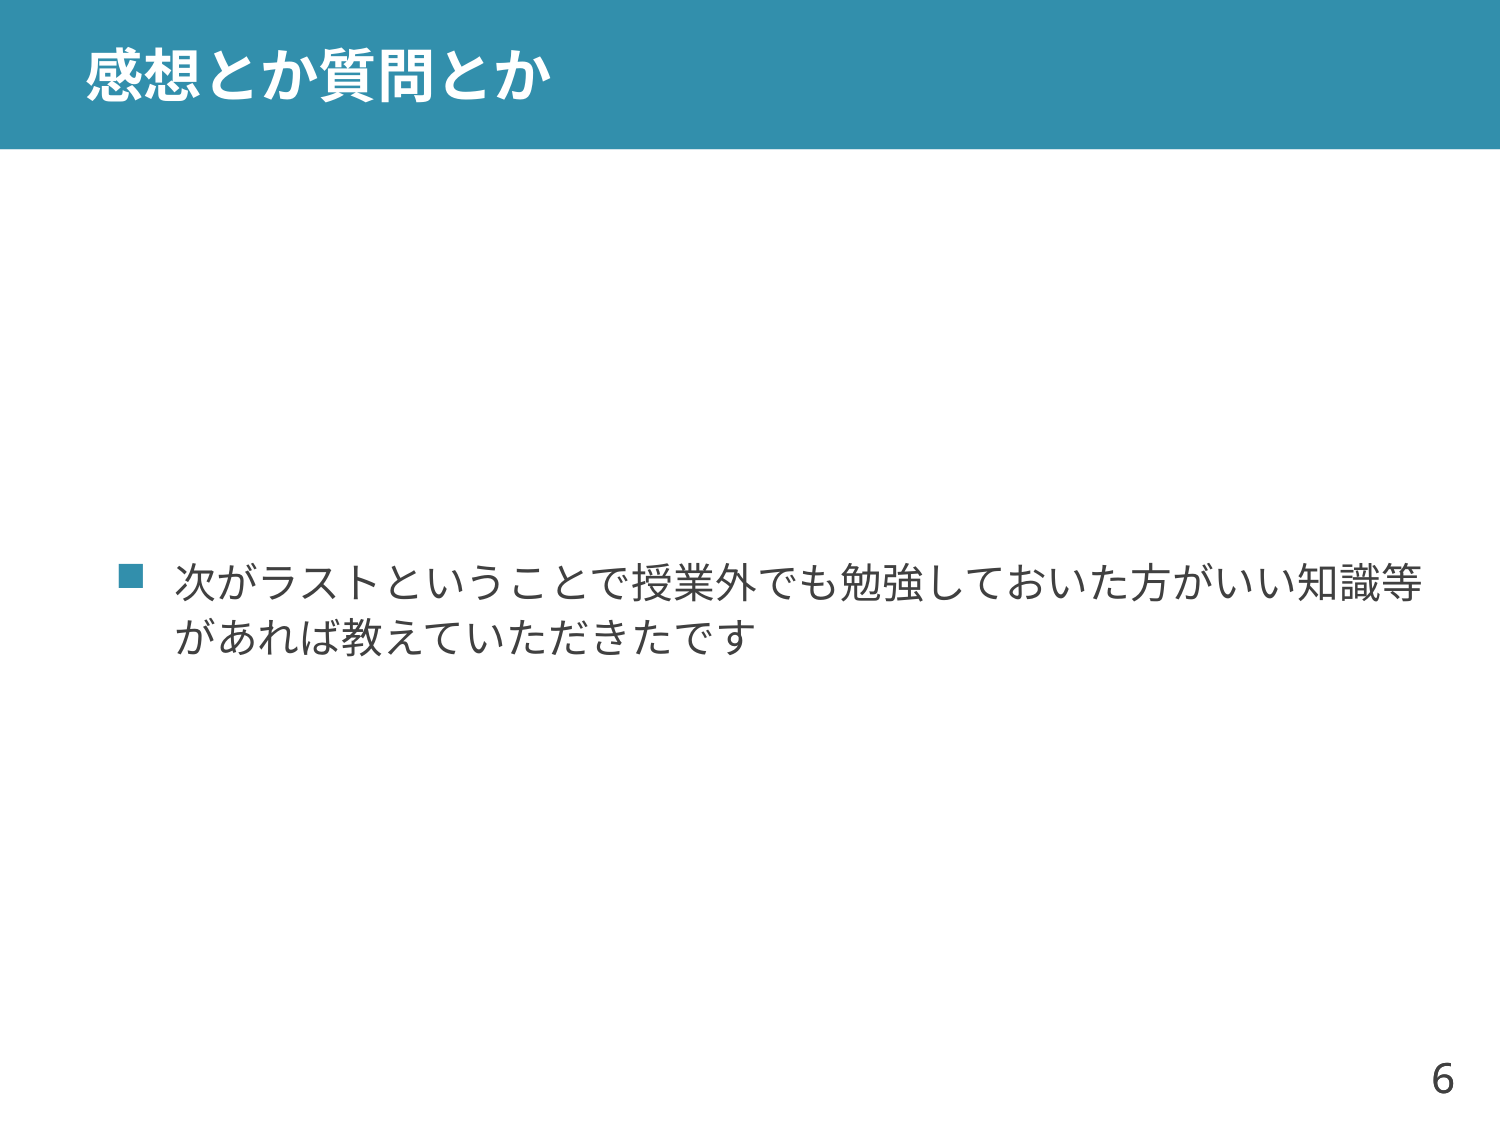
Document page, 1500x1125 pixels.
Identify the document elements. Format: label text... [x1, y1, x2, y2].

title 感想とか質問とか [70, 0, 1500, 150]
list 次がラストということで授業外でも勉強しておいた方がいい知識等があれば教えていただきたです [100, 178, 1459, 1036]
